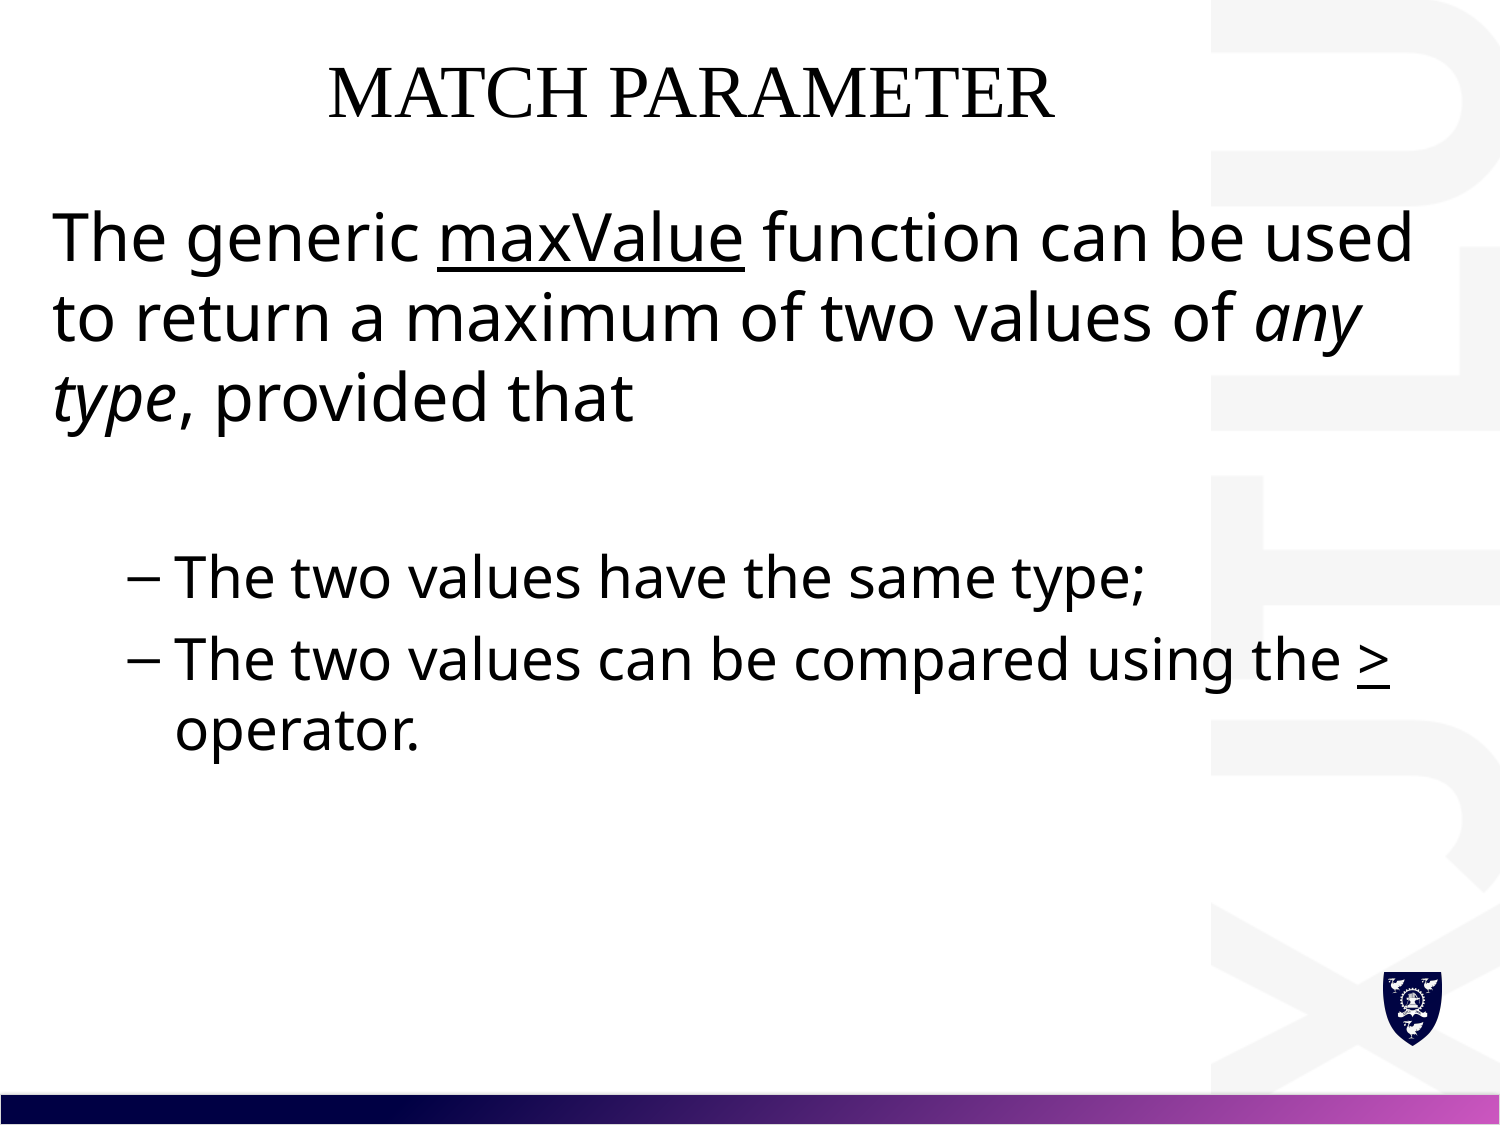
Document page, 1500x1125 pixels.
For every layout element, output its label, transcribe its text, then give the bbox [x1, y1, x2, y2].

title match parameter [312, 37, 1225, 138]
picture [1383, 972, 1442, 1046]
slide_number [1074, 1042, 1425, 1103]
list The generic maxValue function can be used to return a maximum of two values of any type, provided that The two values have the same type; The two values can be compared using the > operator. [37, 187, 1450, 825]
